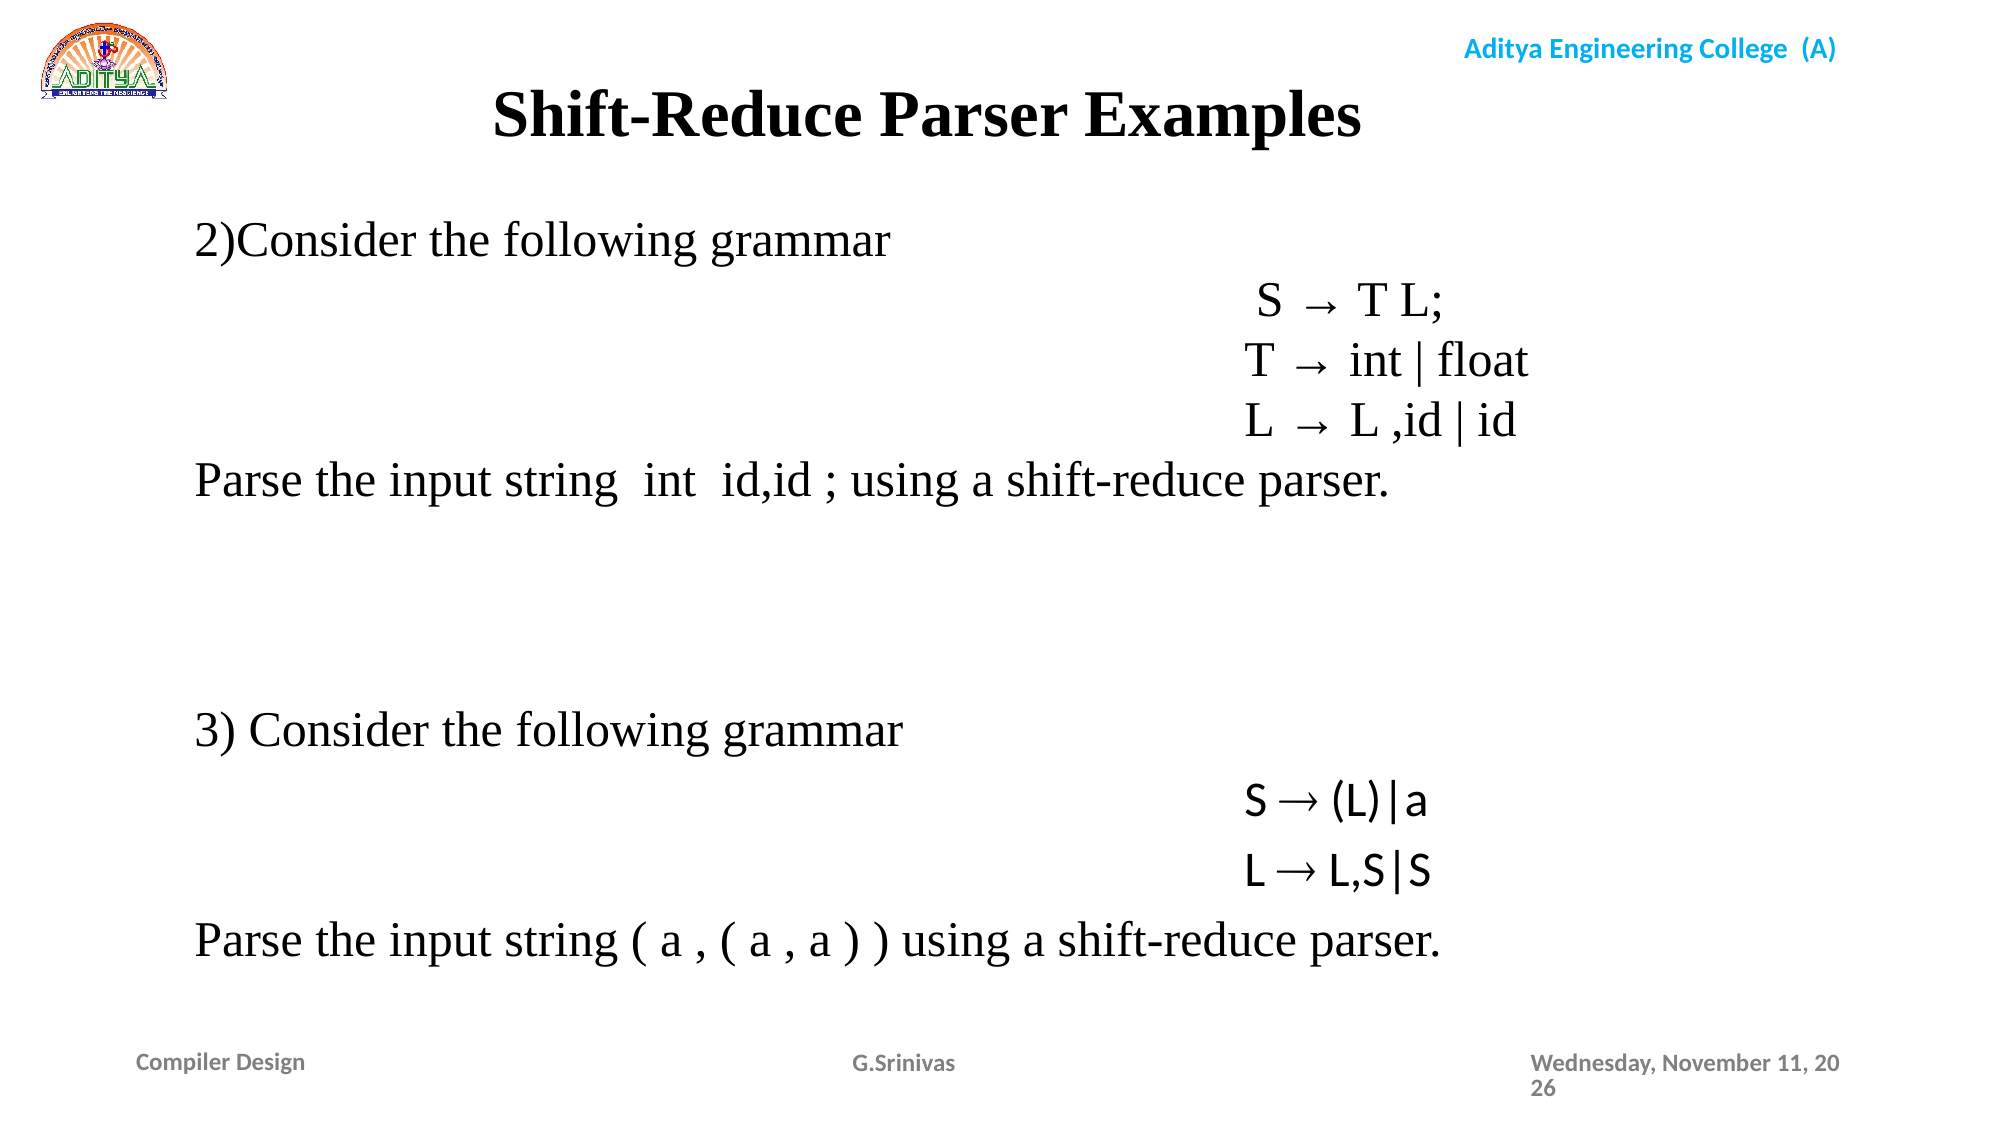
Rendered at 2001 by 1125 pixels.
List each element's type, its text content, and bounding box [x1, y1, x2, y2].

text_box Shift-Reduce Parser Examples [167, 35, 1706, 186]
text_box [309, 420, 340, 506]
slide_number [1515, 1031, 1861, 1092]
text_box 2)Consider the following grammar S → T L; T → int | float L → L ,id | id Parse the input string int id,id ; using a shift-reduce parser. 3) Consider the following grammar S  (L)|a L  L,S|S Parse the input string ( a , ( a , a ) ) using a shift-reduce parser. [179, 199, 1750, 1044]
picture [39, 22, 168, 99]
footer G.Srinivas [678, 1044, 1129, 1092]
